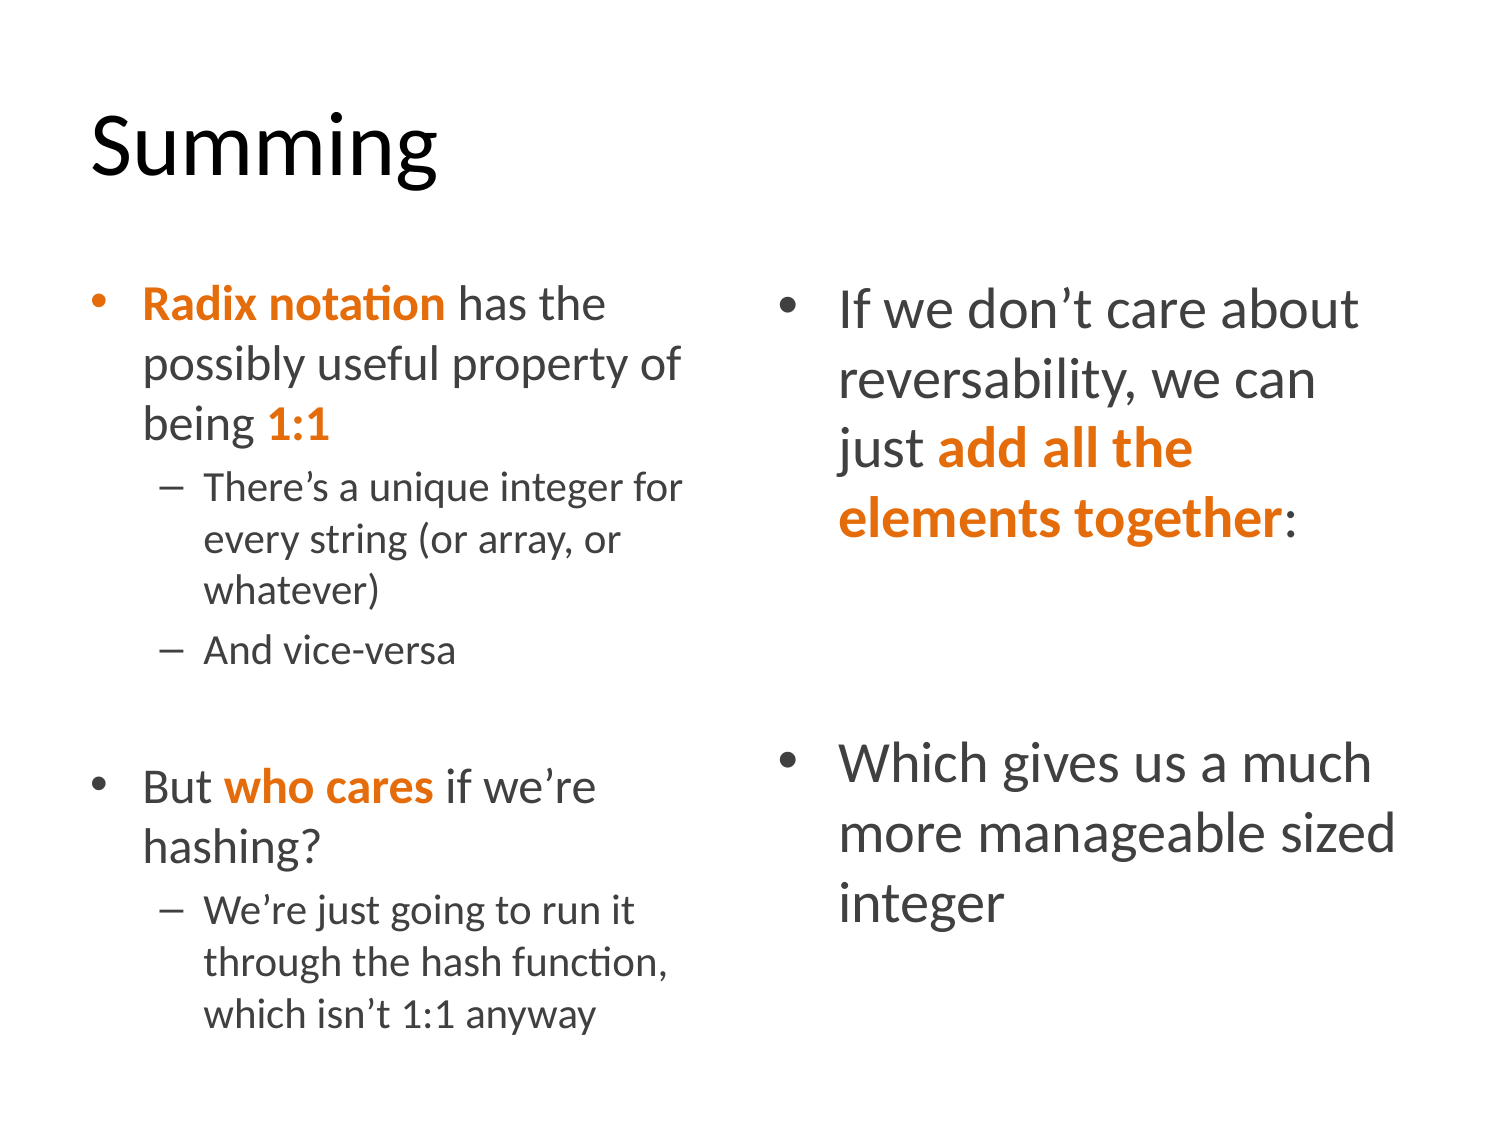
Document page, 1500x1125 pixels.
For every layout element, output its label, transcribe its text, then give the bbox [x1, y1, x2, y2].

title Summing [75, 45, 1425, 233]
list Radix notation has the possibly useful property of being 1:1 There’s a unique integer for every string (or array, or whatever) And vice-versa But who cares if we’re hashing? We’re just going to run it through the hash function, which isn’t 1:1 anyway [75, 262, 763, 1050]
